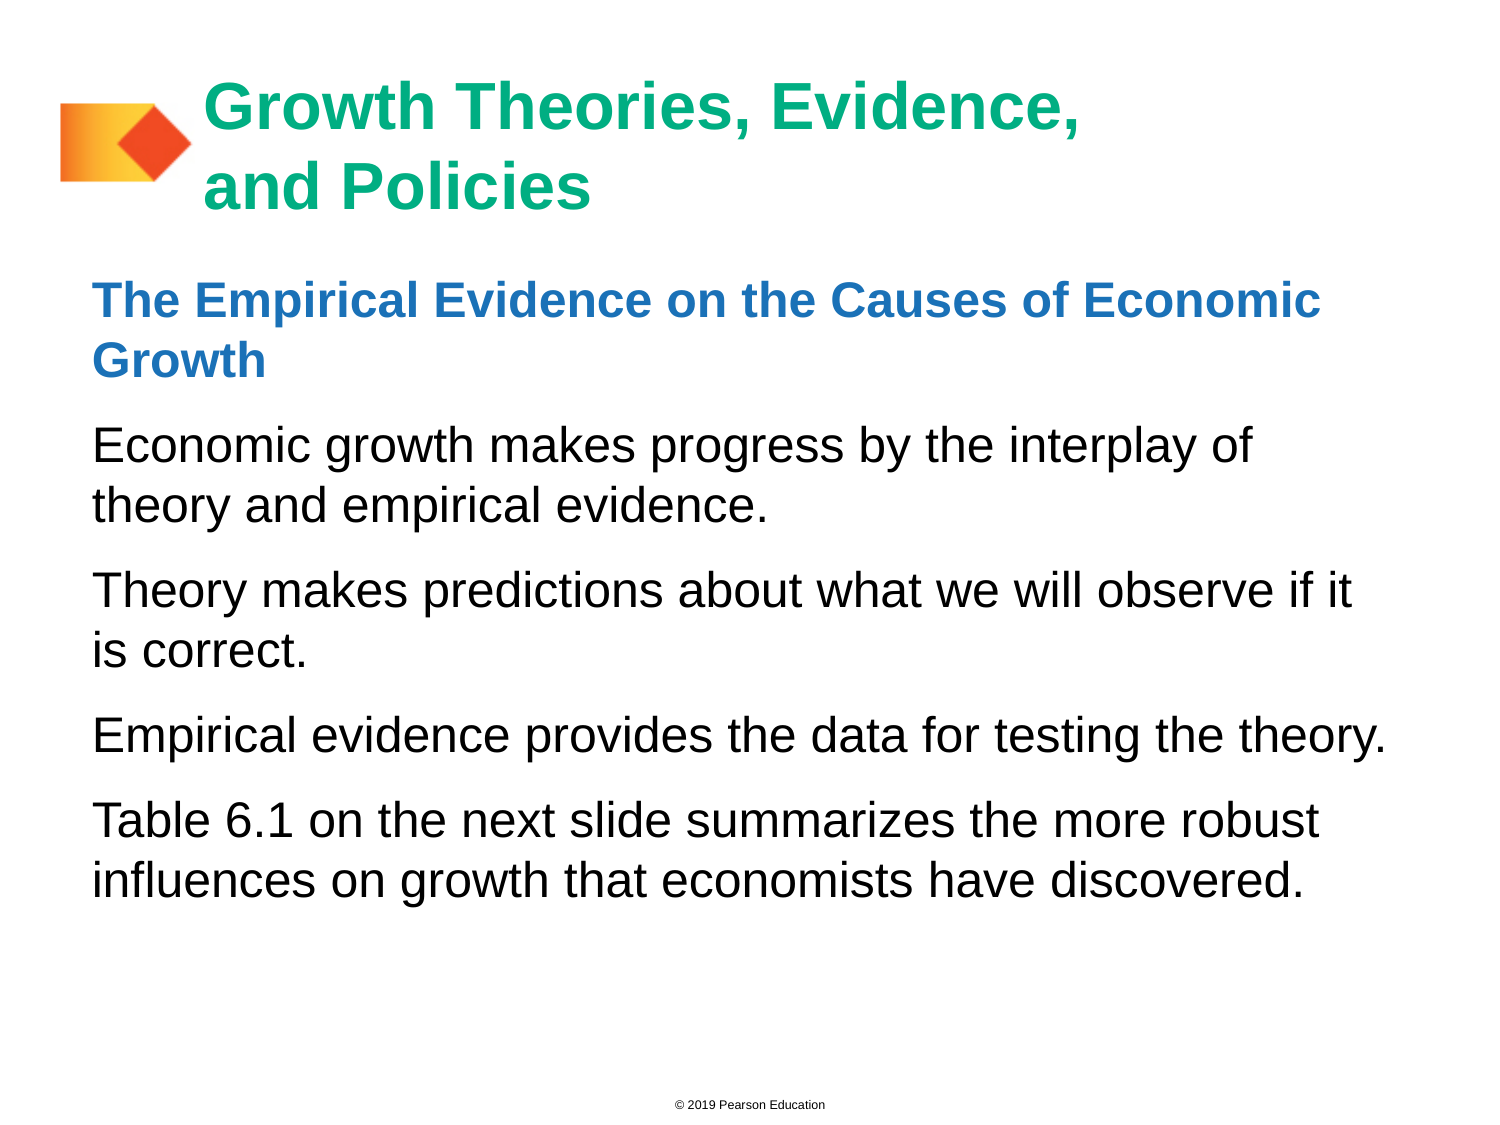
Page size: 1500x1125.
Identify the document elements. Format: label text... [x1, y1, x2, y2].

list The Empirical Evidence on the Causes of Economic Growth Economic growth makes progress by the interplay of theory and empirical evidence. Theory makes predictions about what we will observe if it is correct. Empirical evidence provides the data for testing the theory. Table 6.1 on the next slide summarizes the more robust influences on growth that economists have discovered. [59, 259, 1410, 1003]
picture [59, 102, 188, 184]
title Growth Theories, Evidence, and Policies [188, 50, 1163, 236]
